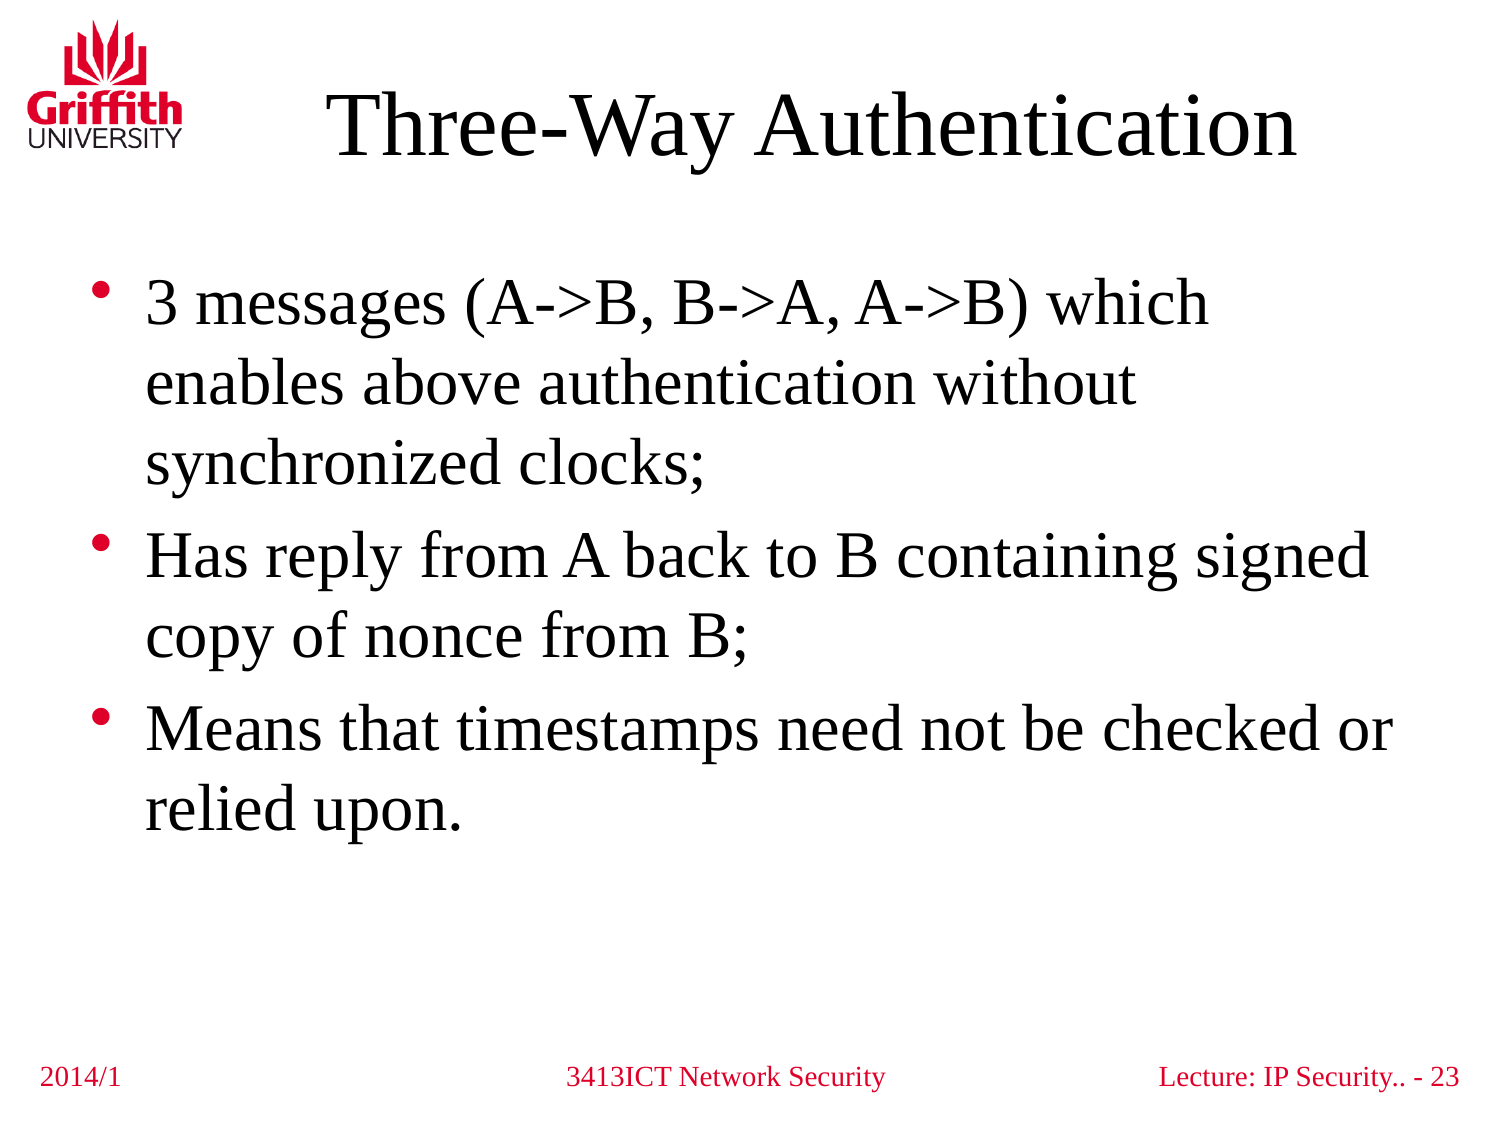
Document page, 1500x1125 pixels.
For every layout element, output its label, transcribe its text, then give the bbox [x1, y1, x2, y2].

footer 3413ICT Network Security [430, 1049, 1022, 1101]
list 3 messages (A->B, B->A, A->B) which enables above authentication without synchronized clocks; Has reply from A back to B containing signed copy of nonce from B; Means that timestamps need not be checked or relied upon. [74, 249, 1426, 1051]
slide_number 2014/1 [24, 1049, 338, 1101]
title Three-Way Authentication [187, 24, 1439, 214]
picture [23, 15, 186, 151]
slide_number Lecture: IP Security.. - 23 [1049, 1049, 1476, 1101]
